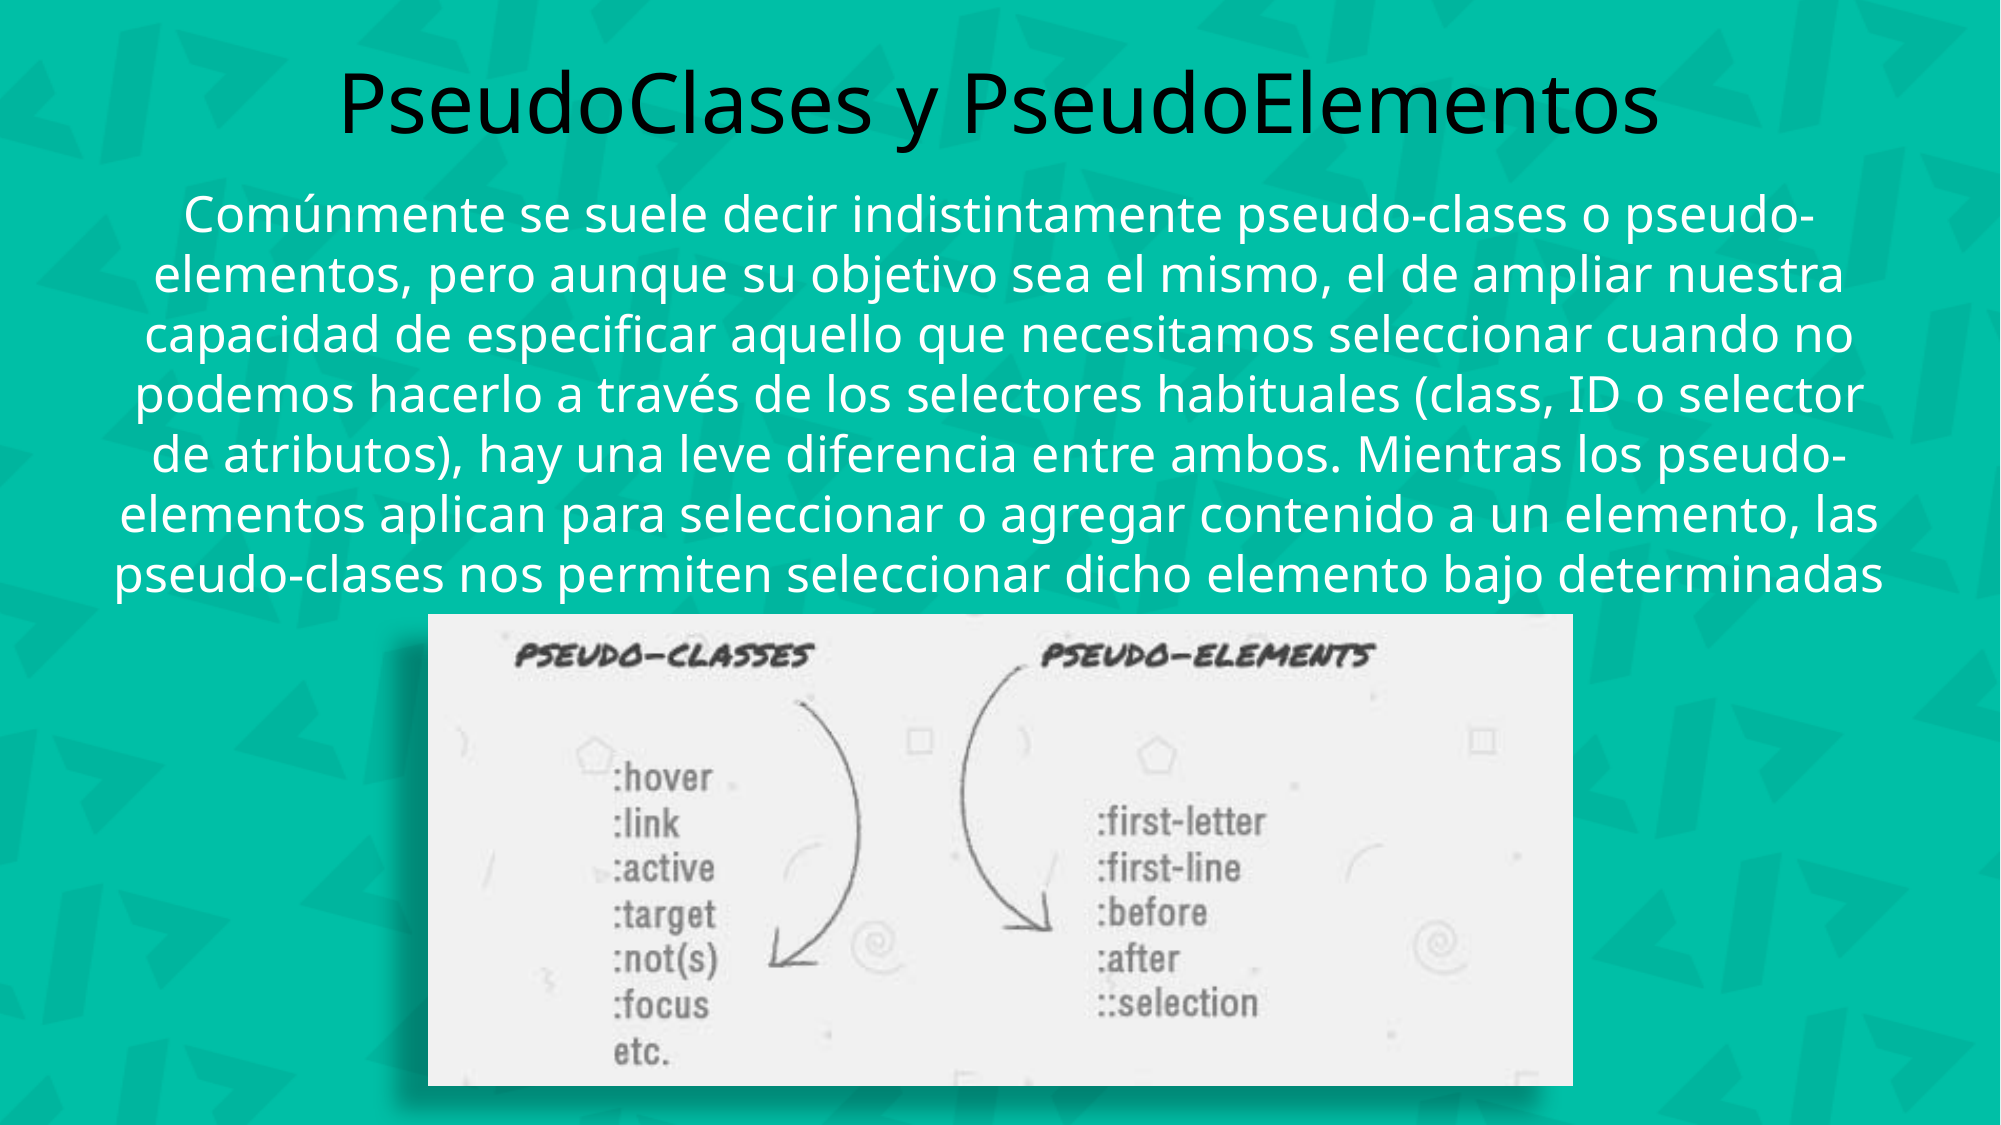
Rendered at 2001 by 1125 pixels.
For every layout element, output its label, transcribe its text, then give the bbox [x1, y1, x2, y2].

text_box Comúnmente se suele decir indistintamente pseudo-clases o pseudo-elementos, pero aunque su objetivo sea el mismo, el de ampliar nuestra capacidad de especificar aquello que necesitamos seleccionar cuando no podemos hacerlo a través de los selectores habituales (class, ID o selector de atributos), hay una leve diferencia entre ambos. Mientras los pseudo-elementos aplican para seleccionar o agregar contenido a un elemento, las pseudo-clases nos permiten seleccionar dicho elemento bajo determinadas condiciones. [93, 175, 1907, 670]
title PseudoClases y PseudoElementos [0, 38, 2000, 176]
picture [0, 0, 2001, 1125]
